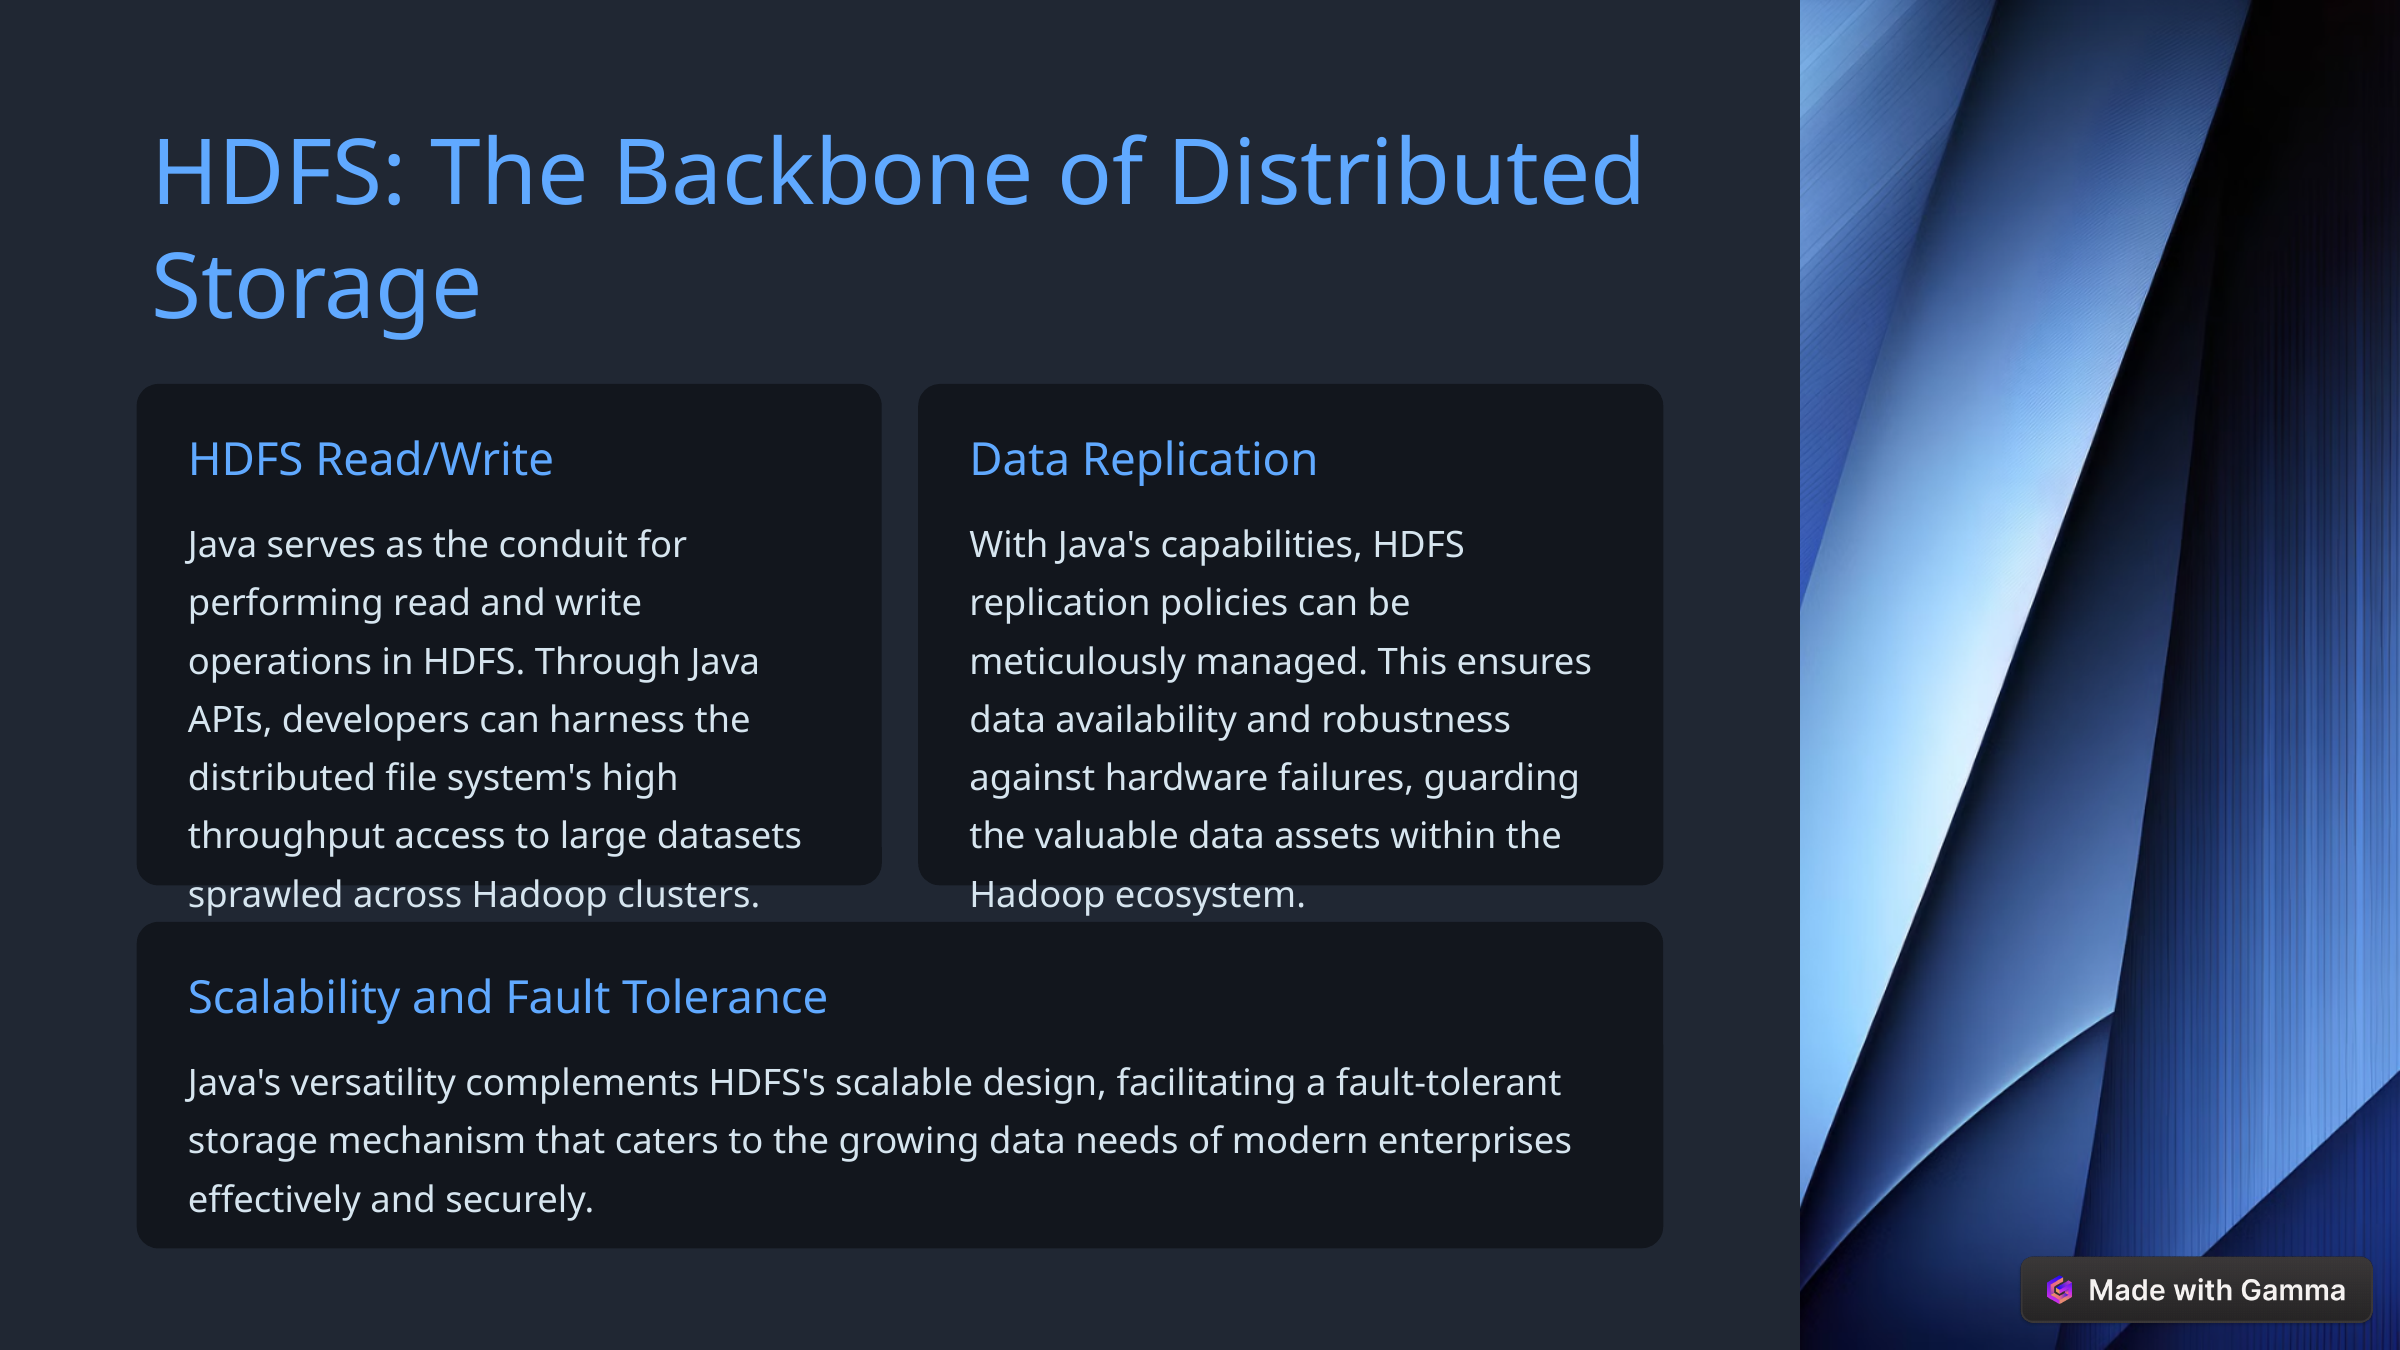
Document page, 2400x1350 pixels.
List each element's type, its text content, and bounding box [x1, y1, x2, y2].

text_box [136, 921, 1664, 1249]
text_box [918, 383, 1664, 886]
text_box Data Replication [954, 420, 1411, 478]
text_box HDFS: The Backbone of Distributed Storage [136, 101, 1664, 330]
picture [1799, 0, 2400, 1350]
text_box HDFS Read/Write [173, 420, 629, 478]
text_box [0, 0, 1799, 1350]
text_box Scalability and Fault Tolerance [173, 958, 841, 1016]
text_box With Java's capabilities, HDFS replication policies can be meticulously managed. This ensures data availability and robustness against hardware failures, guarding the valuable data assets within the Hadoop ecosystem. [954, 499, 1627, 849]
text_box [136, 383, 882, 886]
text_box Java's versatility complements HDFS's scalable design, facilitating a fault-tolerant storage mechanism that caters to the growing data needs of modern enterprises effectively and securely. [173, 1037, 1627, 1212]
text_box Java serves as the conduit for performing read and write operations in HDFS. Through Java APIs, developers can harness the distributed file system's high throughput access to large datasets sprawled across Hadoop clusters. [173, 499, 846, 849]
